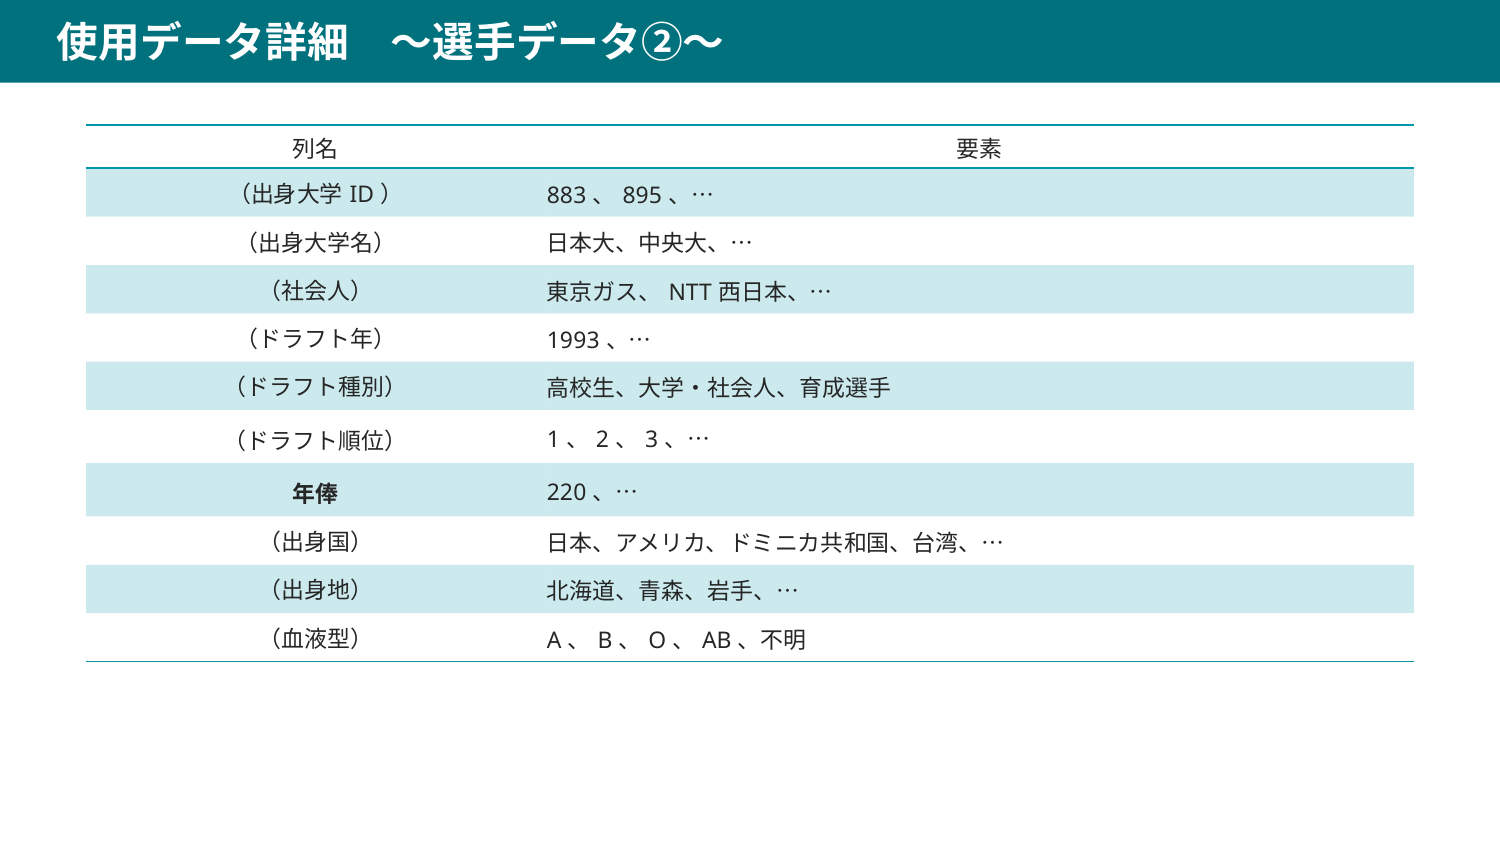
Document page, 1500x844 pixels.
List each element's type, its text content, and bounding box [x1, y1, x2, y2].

table_cell （社会人） [86, 265, 545, 313]
table_cell 1、2、3、… [545, 410, 1414, 463]
table_cell 220、… [545, 463, 1414, 516]
table_cell 日本、アメリカ、ドミニカ共和国、台湾、… [545, 516, 1414, 565]
table_header 要素 [545, 126, 1414, 167]
table_cell （ドラフト順位） [86, 410, 545, 463]
table_header 列名 [86, 126, 545, 167]
table_cell （出身国） [86, 516, 545, 565]
table_cell （ドラフト種別） [86, 362, 545, 410]
table_cell 1993、… [545, 313, 1414, 362]
table_cell 東京ガス、NTT西日本、… [545, 265, 1414, 313]
table_cell 883、895、… [545, 169, 1414, 217]
table_cell （出身大学名） [86, 217, 545, 265]
table_cell 年俸 [86, 463, 545, 516]
table_cell A、B、O、AB、不明 [545, 613, 1414, 661]
table_cell 日本大、中央大、… [545, 217, 1414, 265]
table_cell （出身地） [86, 565, 545, 613]
text_box 使用データ詳細 〜選手データ②〜 [0, 0, 1500, 83]
table_cell 北海道、青森、岩手、… [545, 565, 1414, 613]
table_cell 高校生、大学・社会人、育成選手 [545, 362, 1414, 410]
table_cell （ドラフト年） [86, 313, 545, 362]
table_cell （出身大学ID） [86, 169, 545, 217]
table_cell （血液型） [86, 613, 545, 661]
